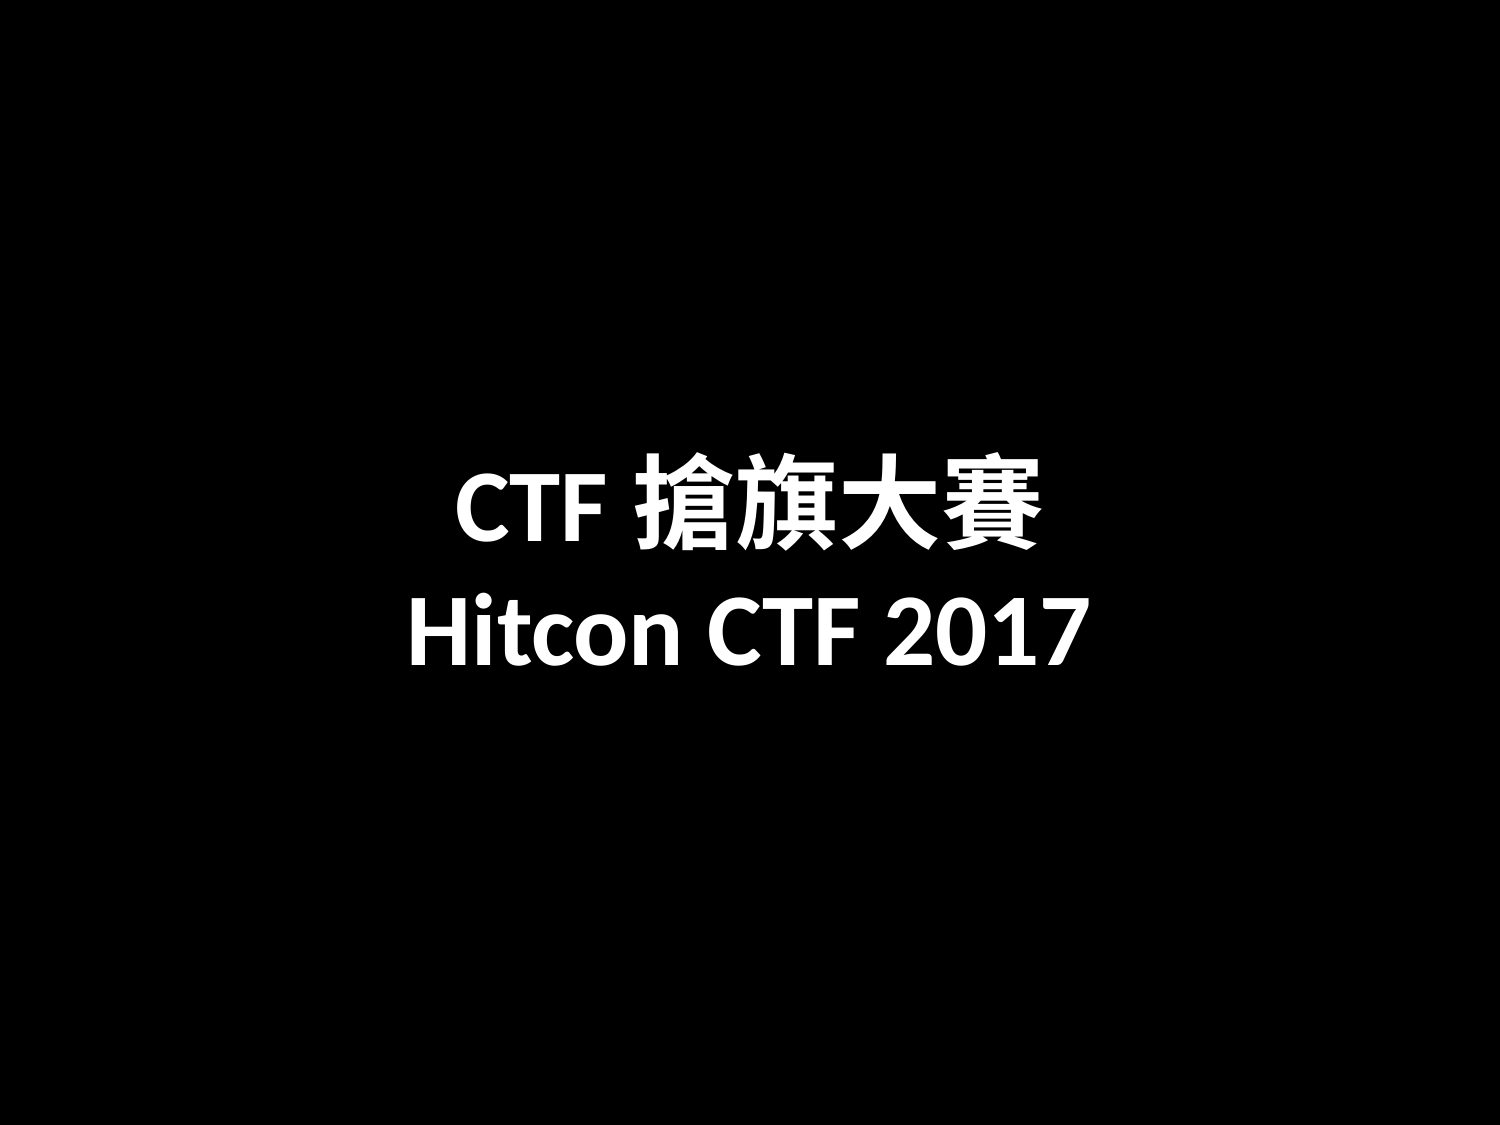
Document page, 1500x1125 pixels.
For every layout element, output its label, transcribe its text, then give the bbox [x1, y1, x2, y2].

text_box CTF搶旗大賽 Hitcon CTF 2017 [0, 0, 1500, 1125]
